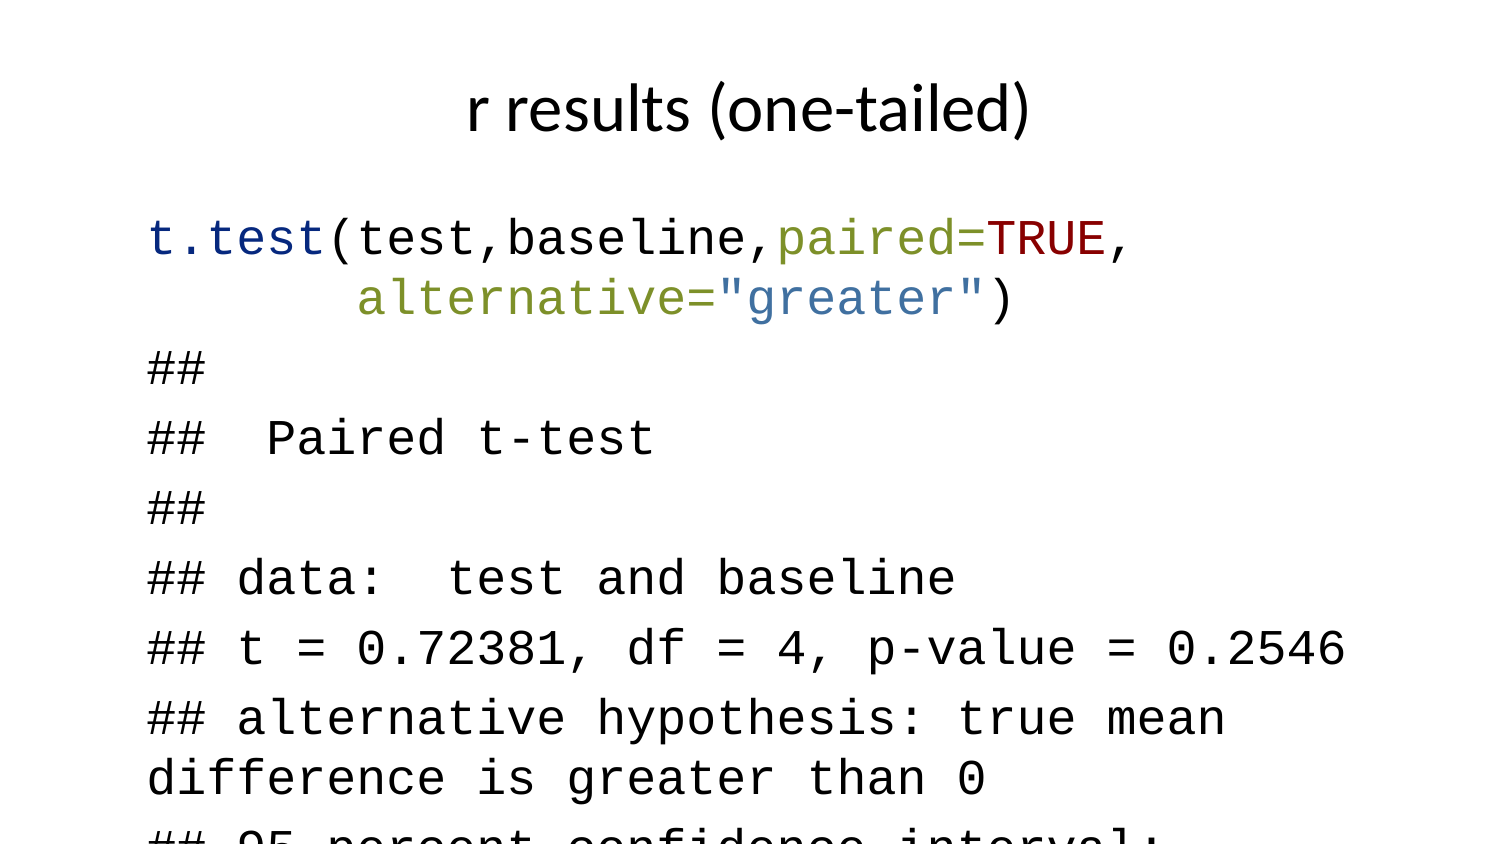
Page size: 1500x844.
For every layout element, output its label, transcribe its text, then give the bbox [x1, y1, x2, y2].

title r results (one-tailed) [75, 33, 1425, 175]
list t.test(test,baseline,paired=TRUE, alternative="greater") ## ## Paired t-test ## ## data: test and baseline ## t = 0.72381, df = 4, p-value = 0.2546 ## alternative hypothesis: true mean difference is greater than 0 ## 95 percent confidence interval: ## -0.1050478 Inf ## sample estimates: ## mean difference ## 0.054 [75, 196, 1425, 754]
